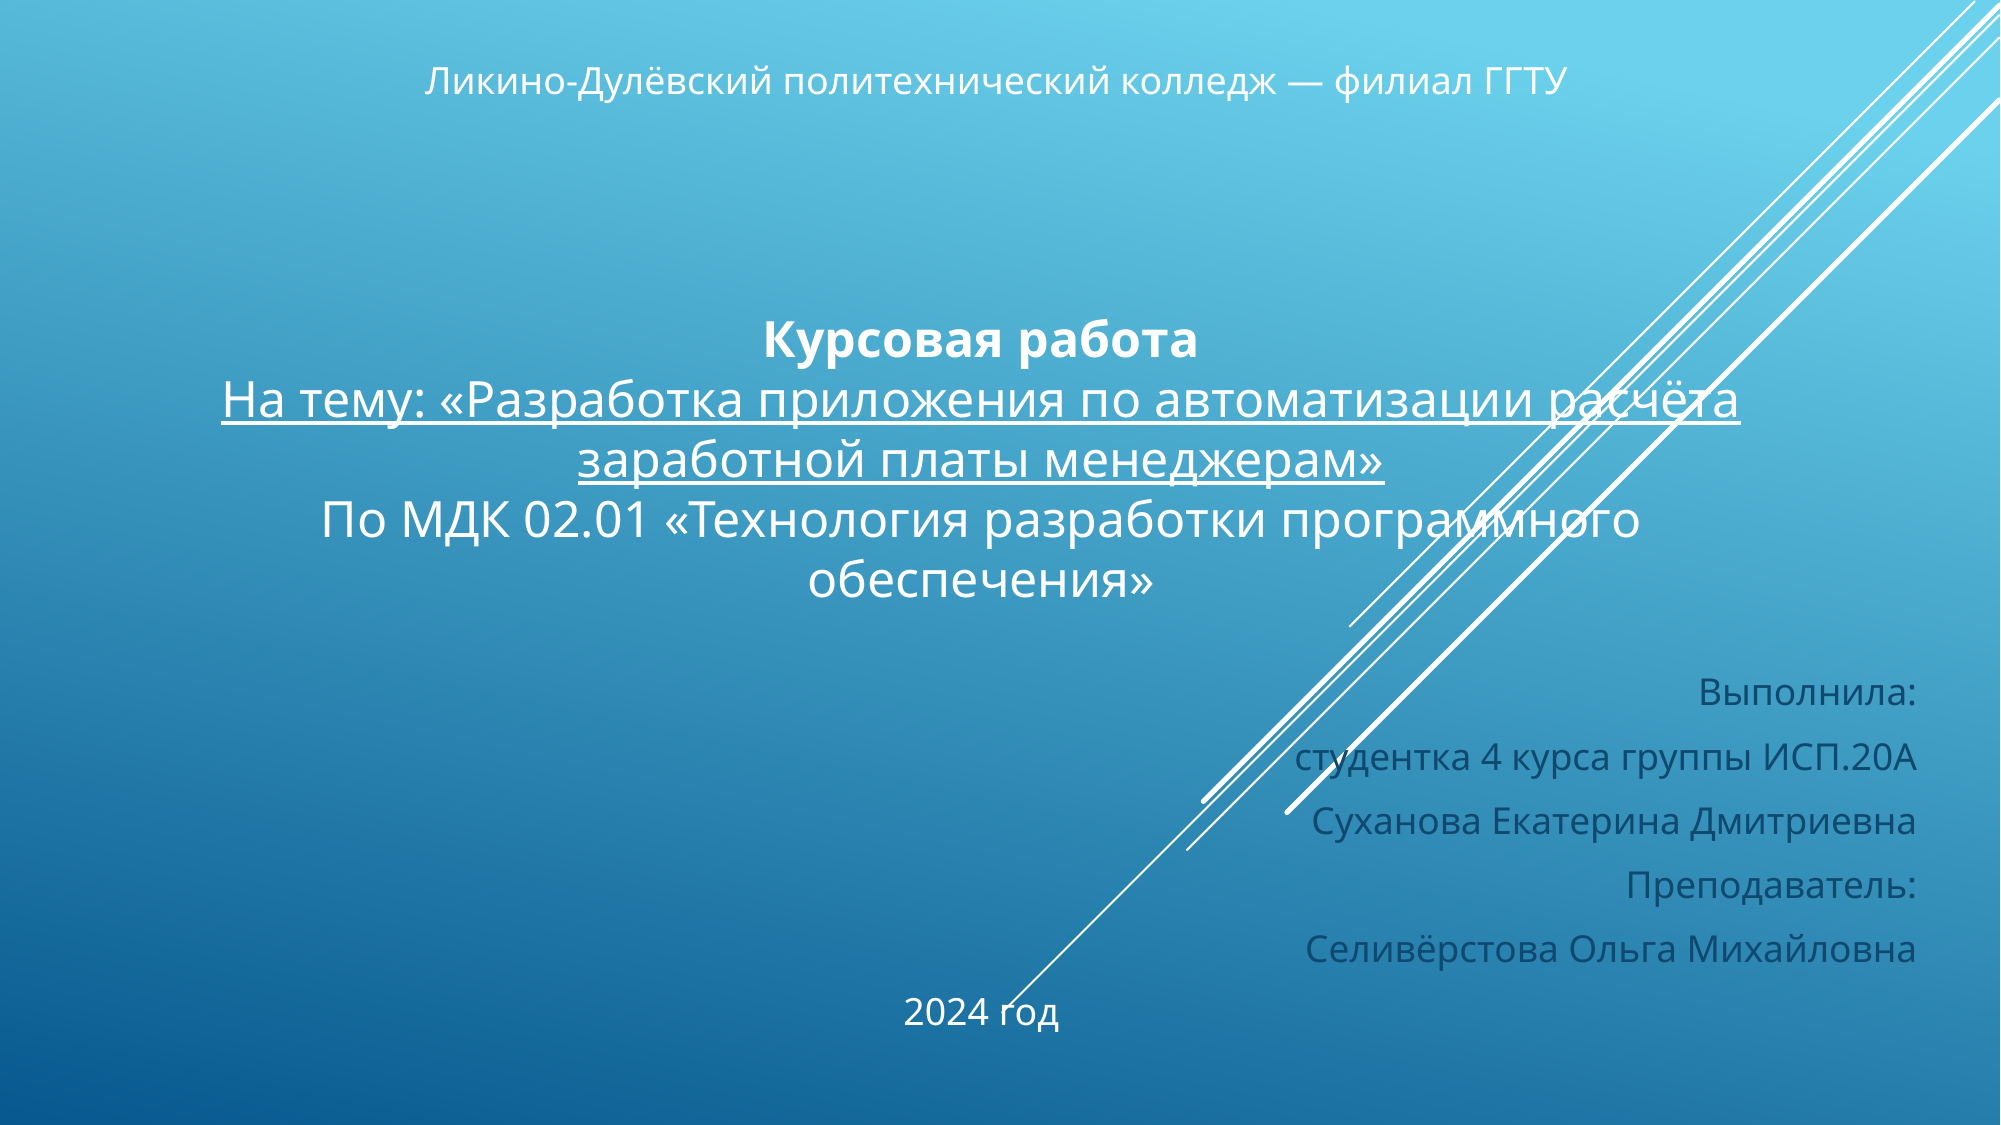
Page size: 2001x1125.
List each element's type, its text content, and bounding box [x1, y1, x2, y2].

subtitle Выполнила: студентка 4 курса группы ИСП.20А Суханова Екатерина Дмитриевна Преподаватель: Селивёрстова Ольга Михайловна [882, 661, 1933, 981]
text_box Курсовая работа На тему: «Разработка приложения по автоматизации расчёта заработной платы менеджерам» По МДК 02.01 «Технология разработки программного обеспечения» [199, 299, 1763, 615]
text_box Ликино-Дулёвский политехнический колледж — филиал ГГТУ [410, 49, 1605, 110]
text_box 2024 год [882, 980, 1081, 1041]
